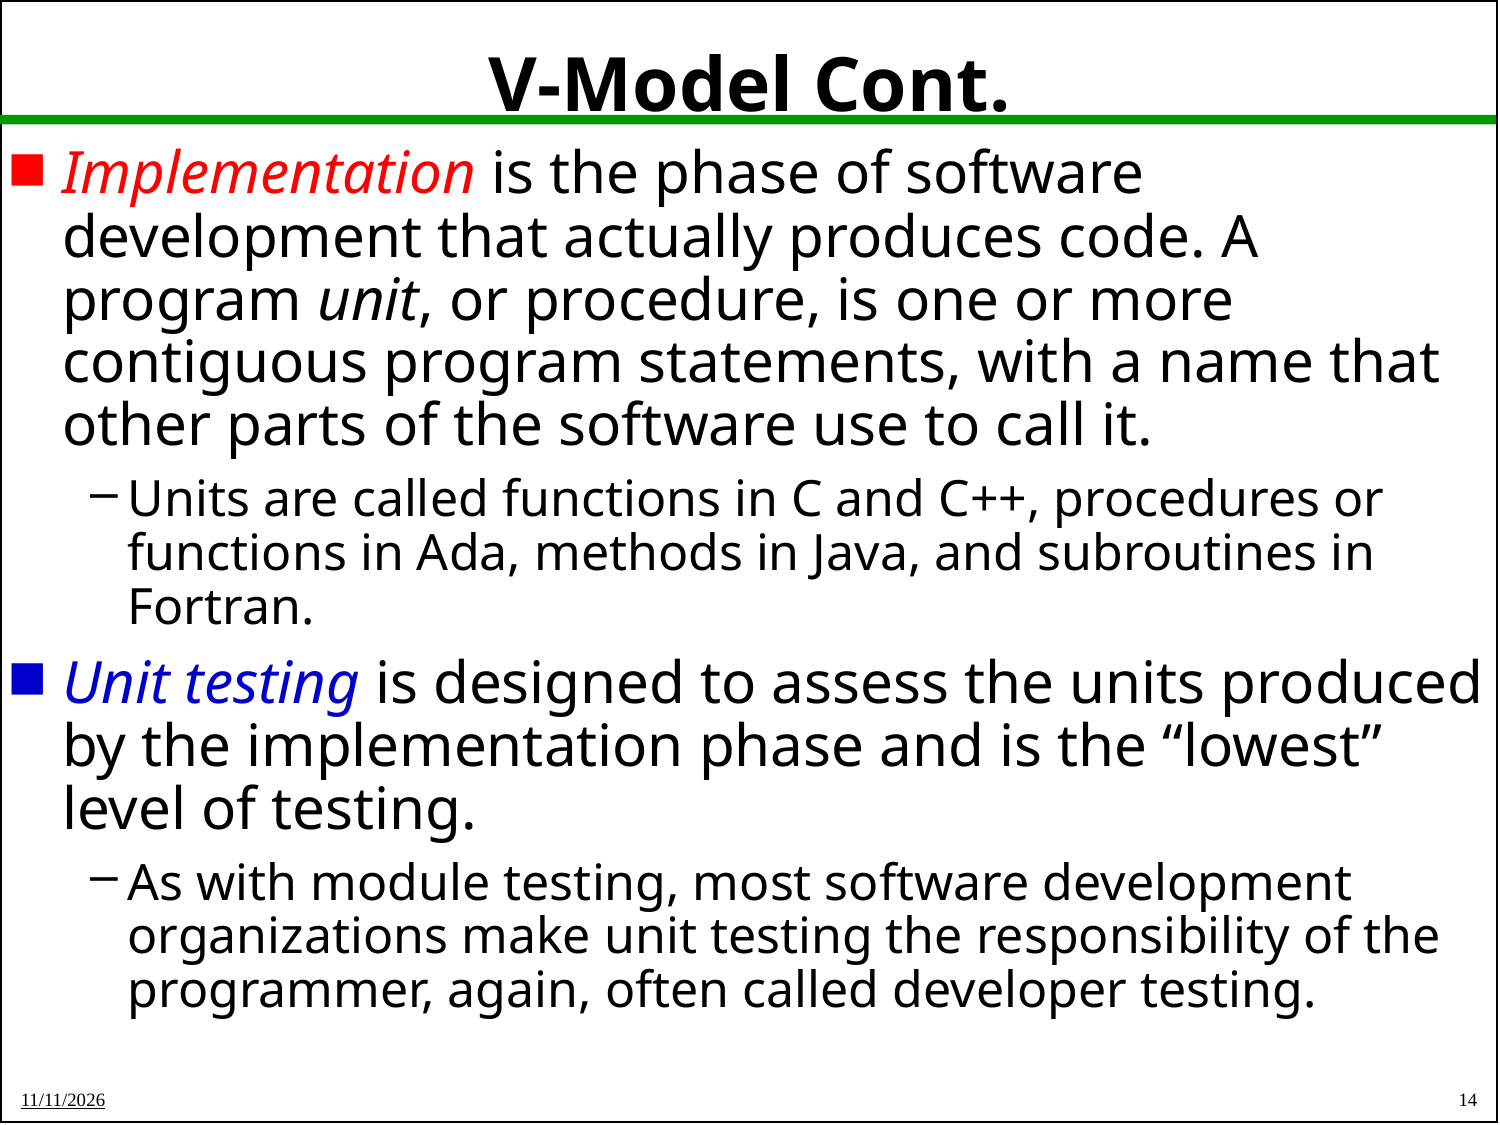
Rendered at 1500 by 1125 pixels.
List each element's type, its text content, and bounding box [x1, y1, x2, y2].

slide_number 20-Apr-22 [5, 1077, 637, 1119]
slide_number 14 [1179, 1077, 1493, 1119]
title V-Model Cont. [7, 15, 1493, 136]
list Implementation is the phase of software development that actually produces code. A program unit, or procedure, is one or more contiguous program statements, with a name that other parts of the software use to call it. Units are called functions in C and C++, procedures or functions in Ada, methods in Java, and subroutines in Fortran. Unit testing is designed to assess the units produced by the implementation phase and is the “lowest” level of testing. As with module testing, most software development organizations make unit testing the responsibility of the programmer, again, often called developer testing. [0, 136, 1500, 1077]
